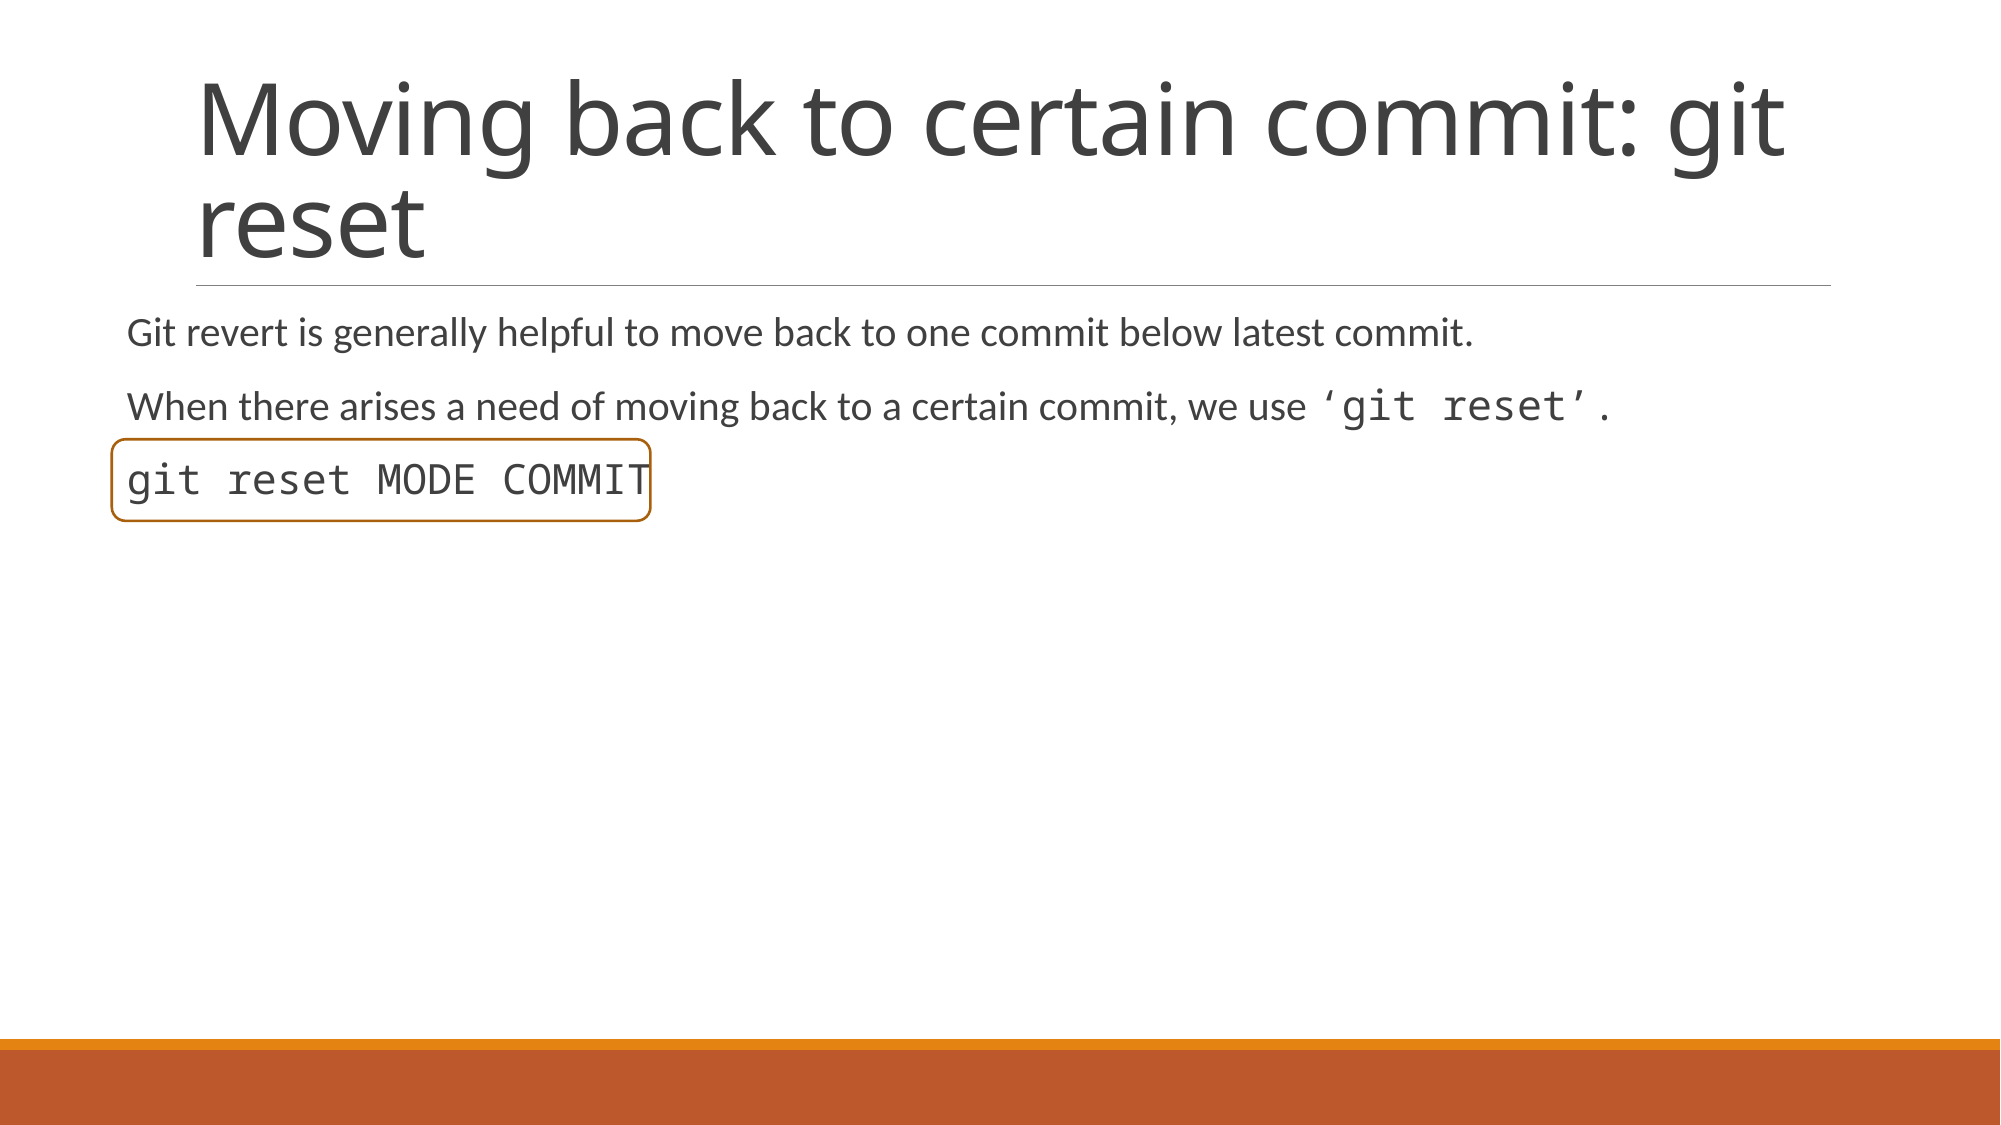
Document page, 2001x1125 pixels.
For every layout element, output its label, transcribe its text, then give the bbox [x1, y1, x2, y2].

text_box [110, 437, 652, 523]
title Moving back to certain commit: git reset [180, 47, 1830, 285]
list Git revert is generally helpful to move back to one commit below latest commit. When there arises a need of moving back to a certain commit, we use ‘git reset’. git reset MODE COMMIT [111, 302, 1953, 1025]
